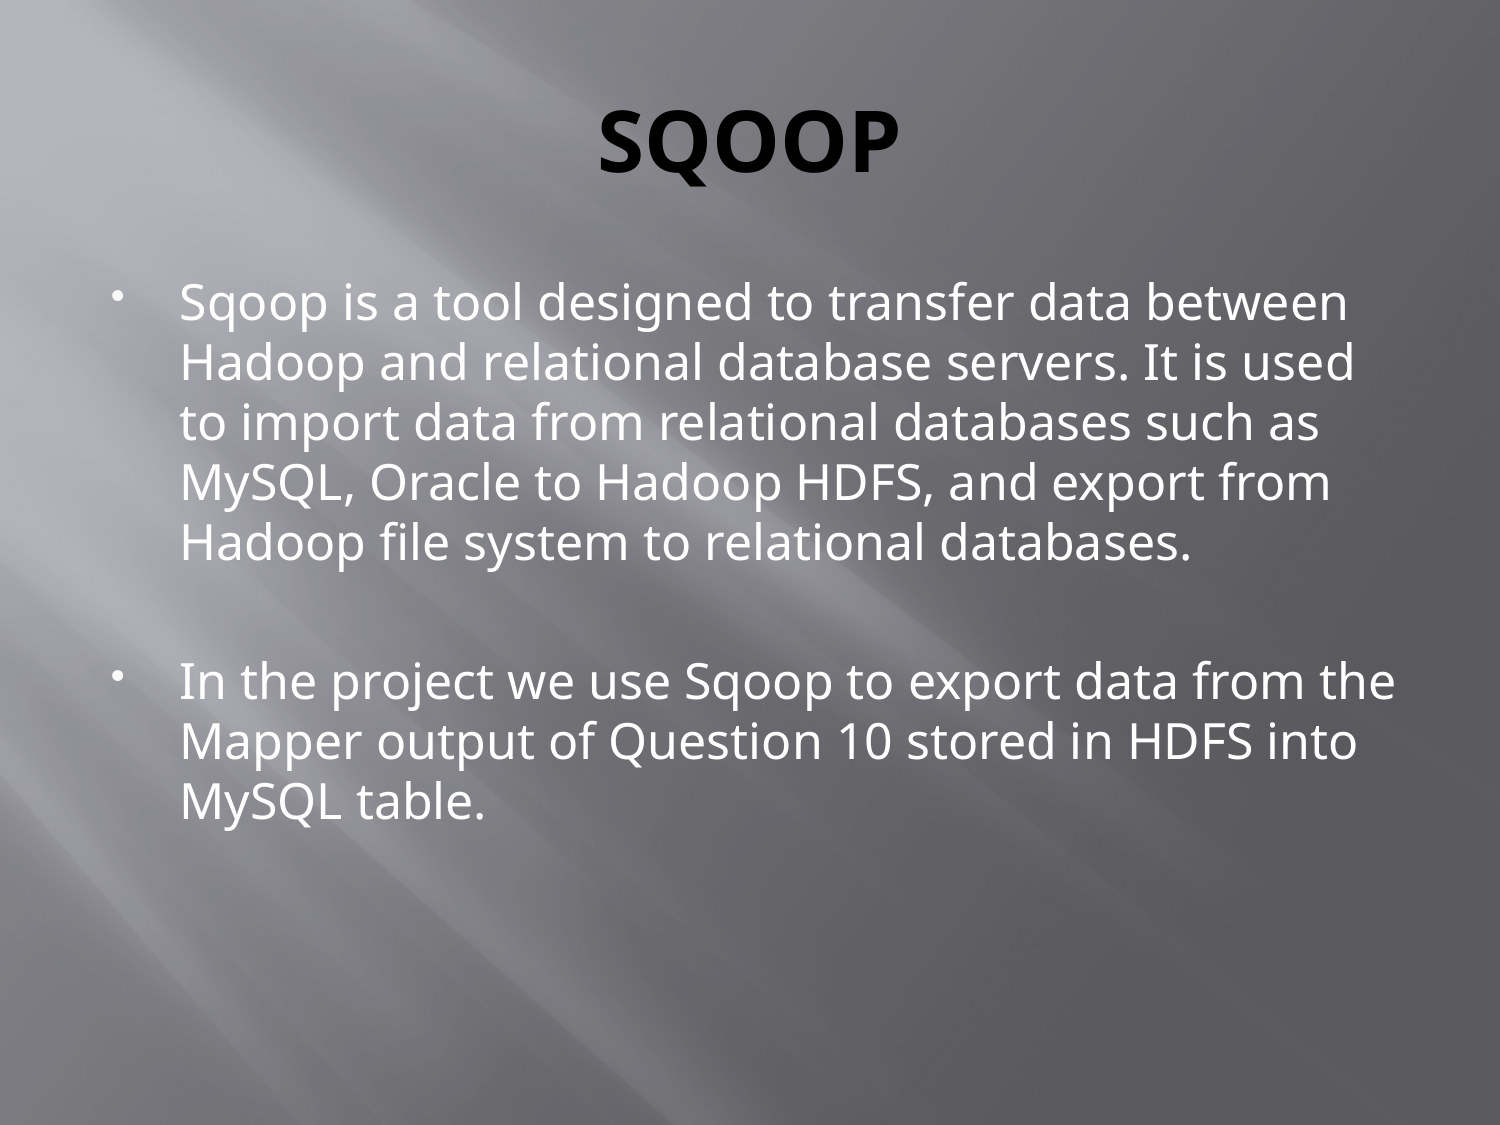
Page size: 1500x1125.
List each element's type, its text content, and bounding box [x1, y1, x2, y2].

list Sqoop is a tool designed to transfer data between Hadoop and relational database servers. It is used to import data from relational databases such as MySQL, Oracle to Hadoop HDFS, and export from Hadoop file system to relational databases. In the project we use Sqoop to export data from the Mapper output of Question 10 stored in HDFS into MySQL table. [75, 262, 1425, 1035]
title SQOOP [75, 45, 1425, 233]
